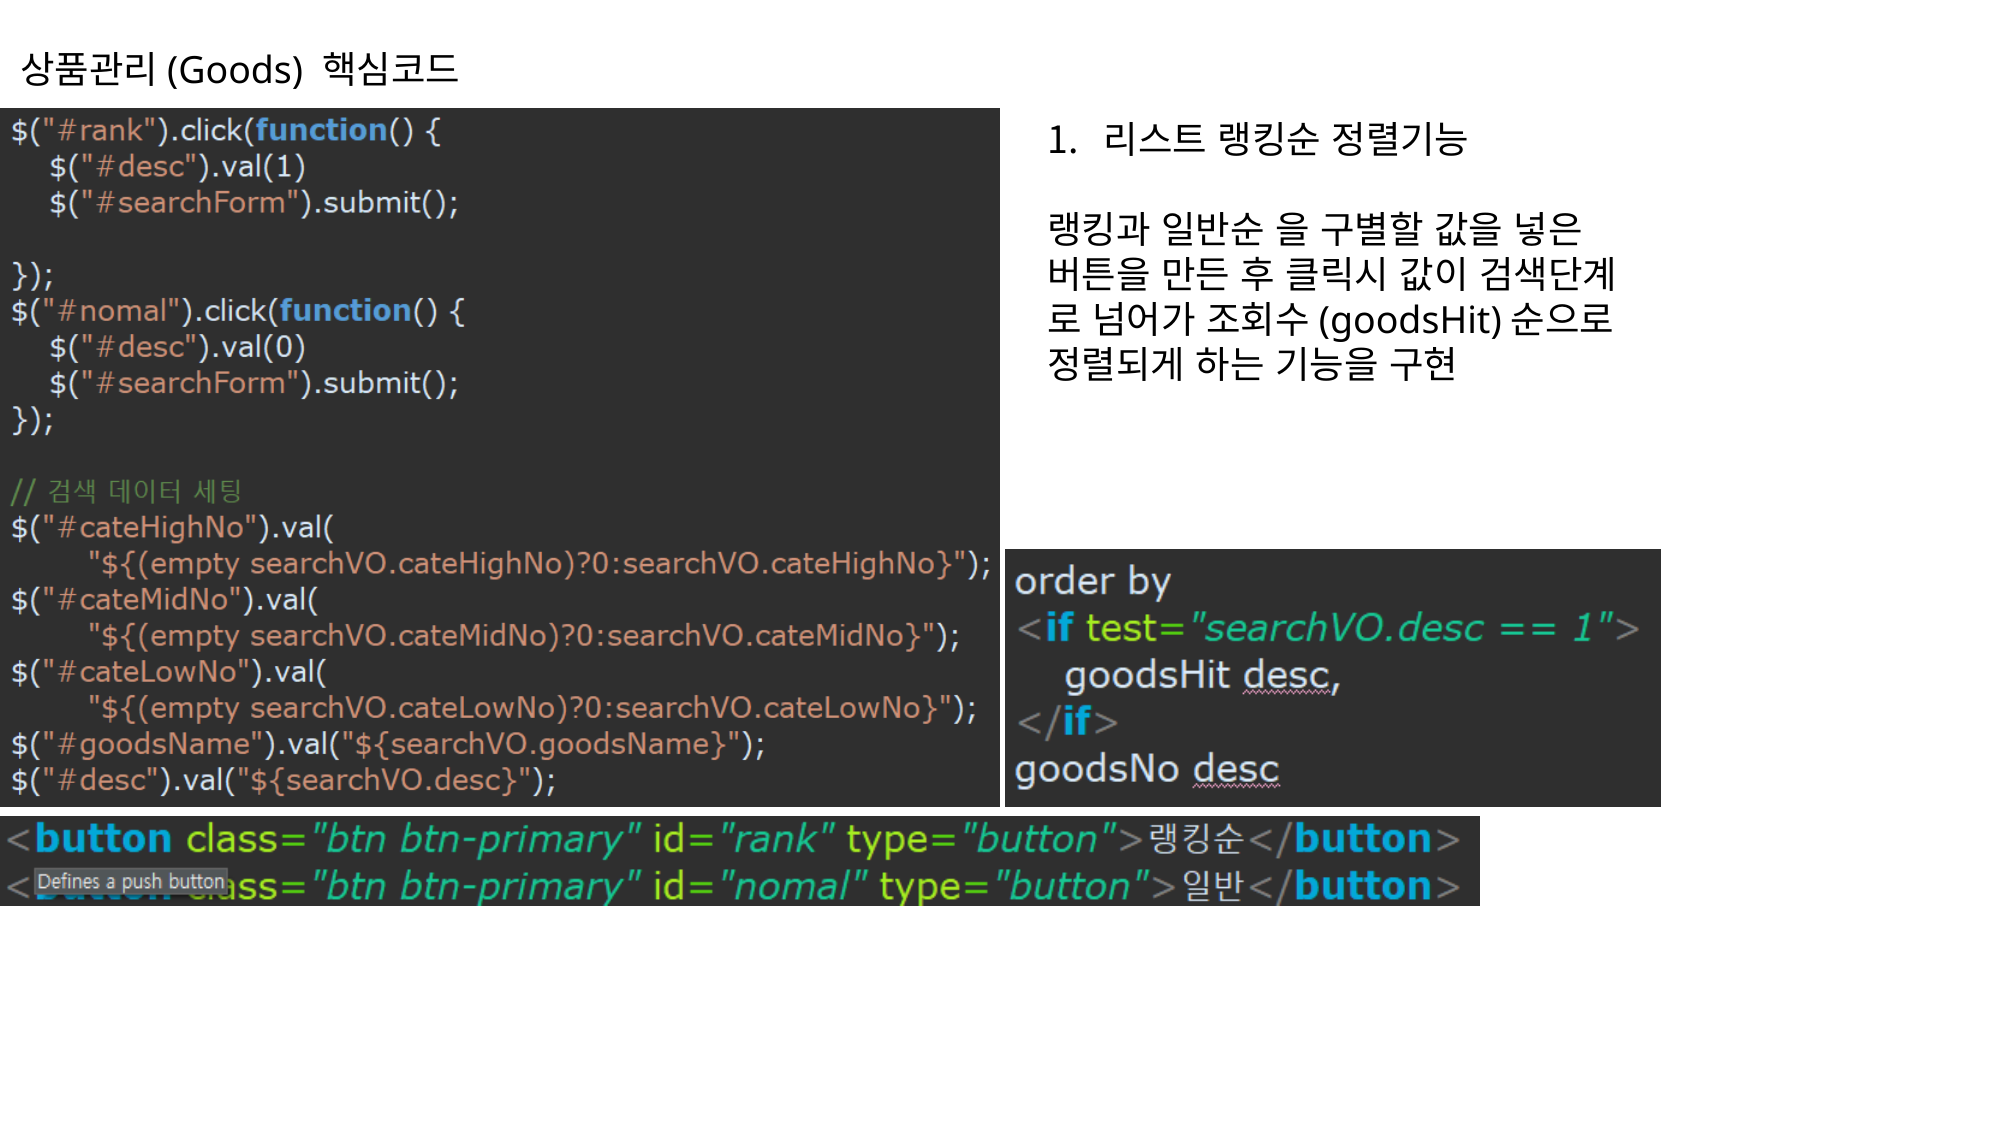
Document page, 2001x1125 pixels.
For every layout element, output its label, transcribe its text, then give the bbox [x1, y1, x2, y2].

picture [0, 108, 1001, 808]
text_box 상품관리(Goods) 핵심코드 [5, 38, 476, 99]
text_box 리스트 랭킹순 정렬기능 랭킹과 일반순 을 구별할 값을 넣은 버튼을 만든 후 클릭시 값이 검색단계 로 넘어가 조회수(goodsHit)순으로 정렬되게 하는 기능을 구현 [1032, 108, 1633, 394]
picture [1004, 548, 1661, 808]
picture [0, 816, 1481, 907]
